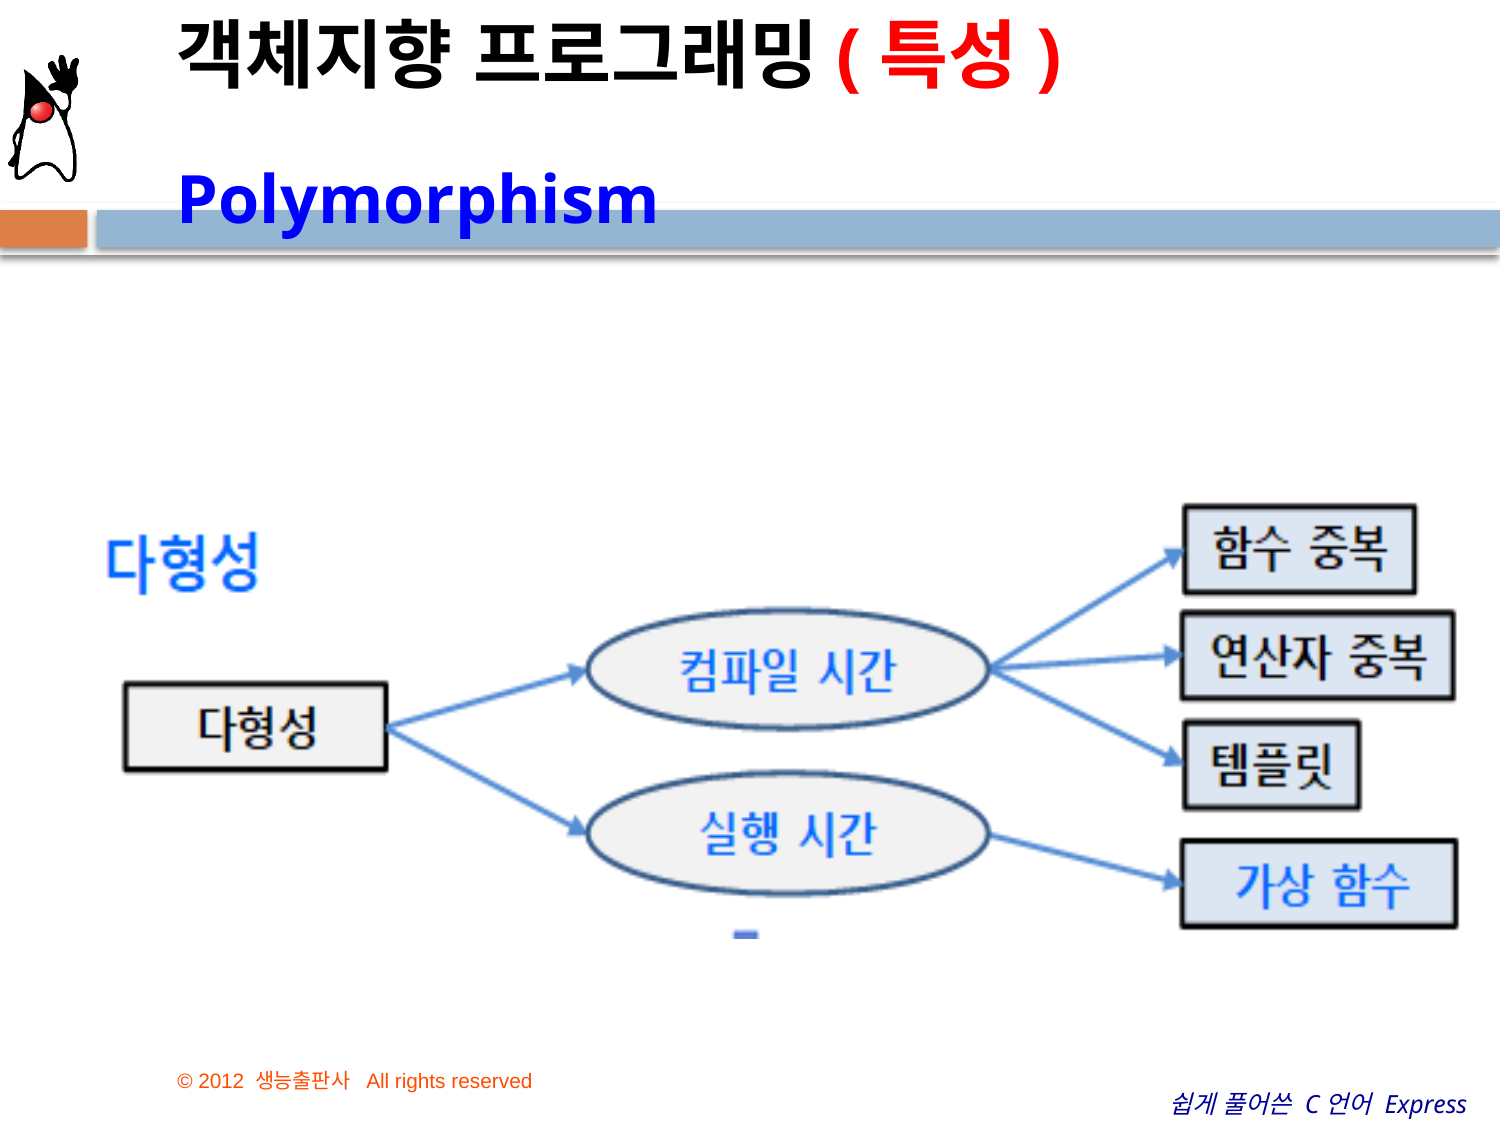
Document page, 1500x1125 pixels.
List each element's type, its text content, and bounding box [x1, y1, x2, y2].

picture [8, 55, 79, 182]
picture [68, 447, 1484, 939]
text_box 객체지향 프로그래밍(특성) Polymorphism [161, 0, 1202, 305]
